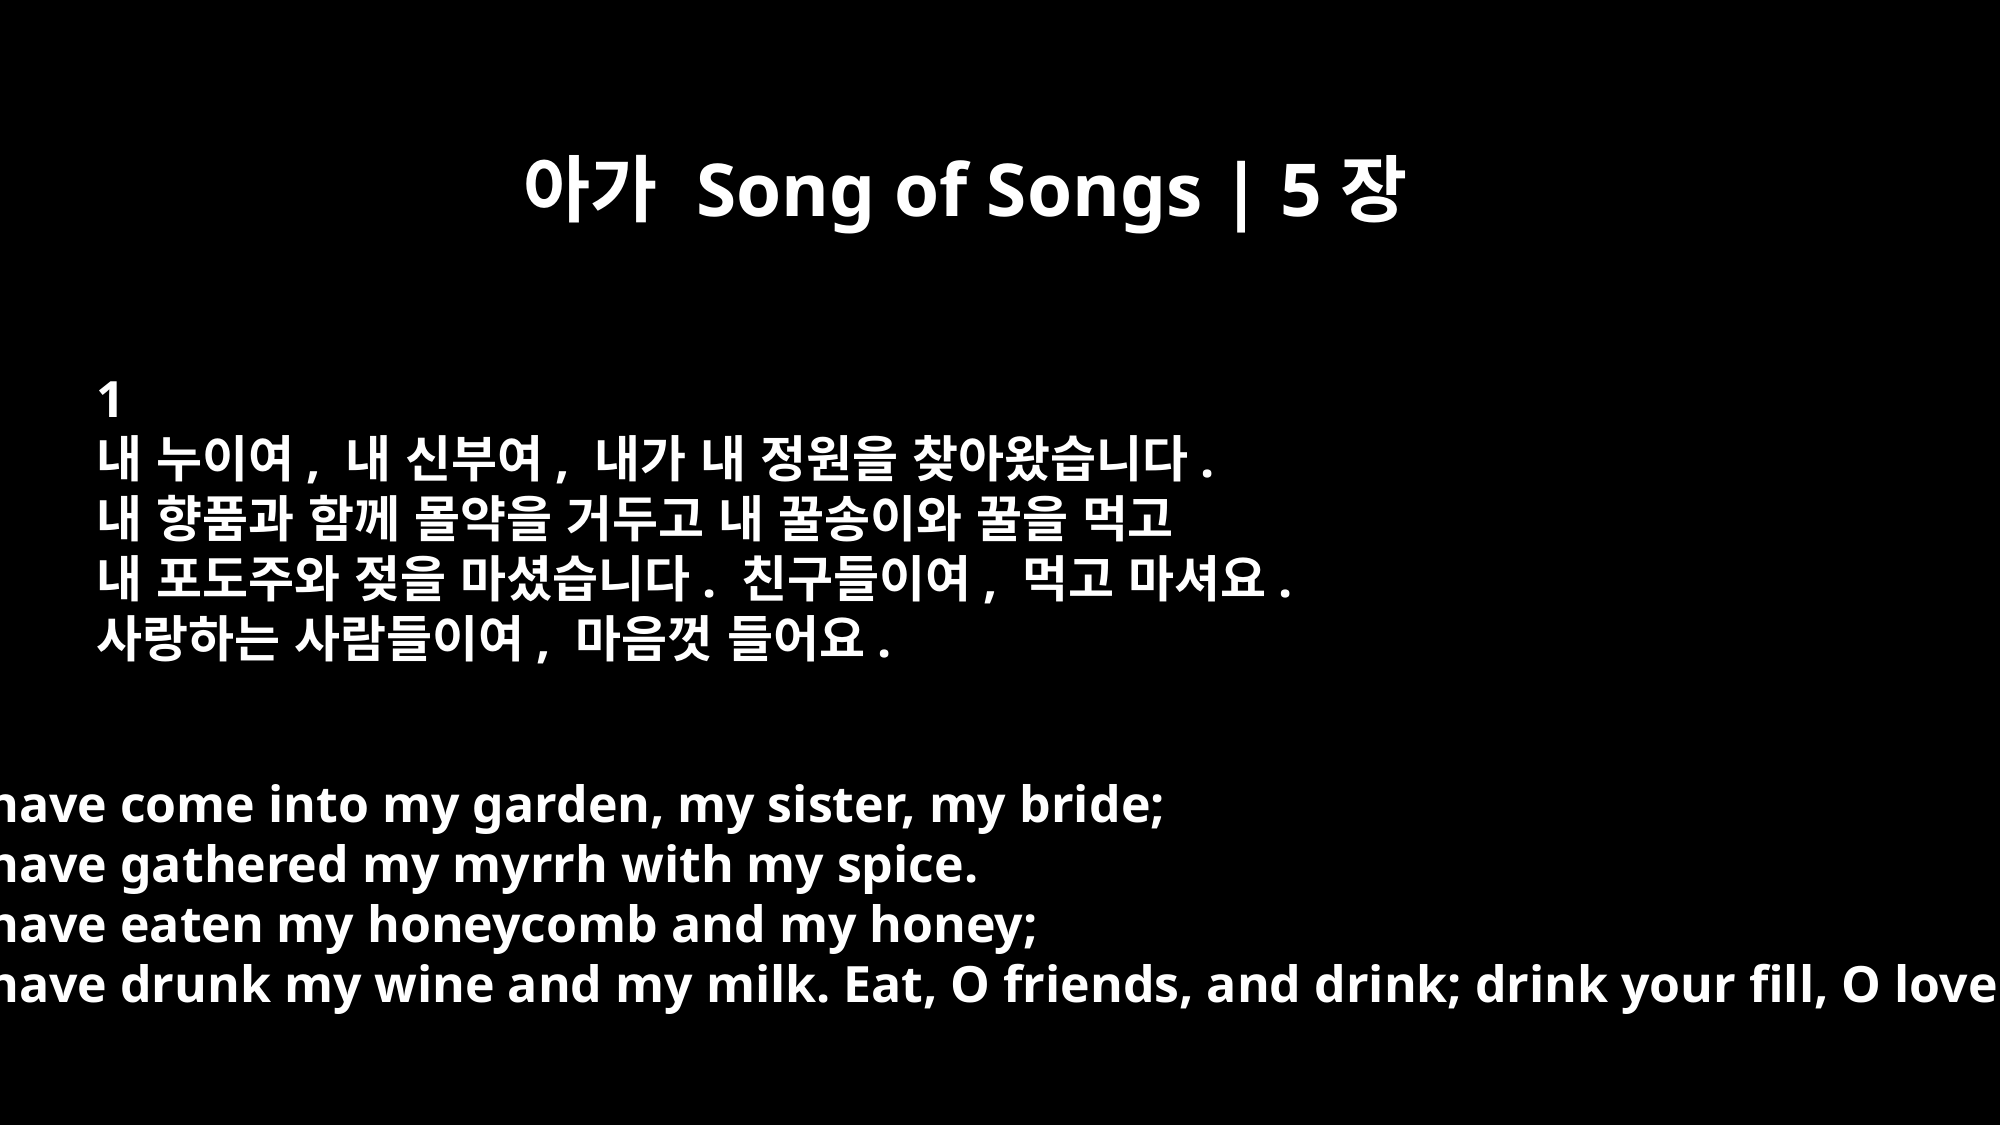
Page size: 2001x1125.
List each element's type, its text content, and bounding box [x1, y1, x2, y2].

text_box ﻿1 내 누이여, 내 신부여, 내가 내 정원을 찾아왔습니다. 내 향품과 함께 몰약을 거두고 내 꿀송이와 꿀을 먹고 내 포도주와 젖을 마셨습니다. 친구들이여, 먹고 마셔요. 사랑하는 사람들이여, 마음껏 들어요. [81, 359, 1309, 675]
text_box 아가 Song of Songs | 5장 [508, 136, 1424, 239]
text_box I have come into my garden, my sister, my bride; I have gathered my myrrh with my spice. I have eaten my honeycomb and my honey; I have drunk my wine and my milk. Eat, O friends, and drink; drink your fill, O lovers. [0, 764, 2000, 1020]
